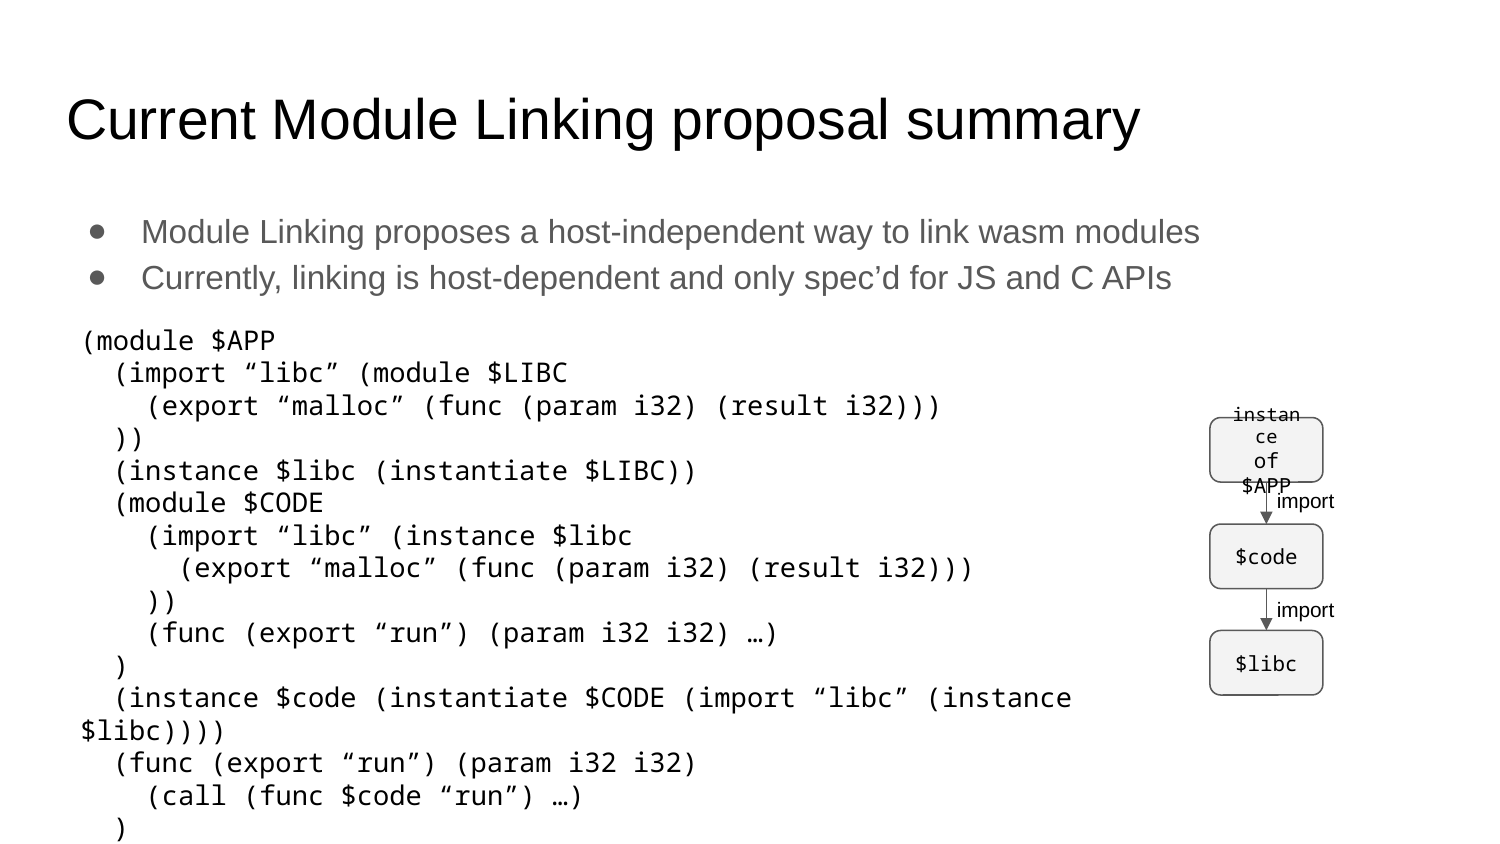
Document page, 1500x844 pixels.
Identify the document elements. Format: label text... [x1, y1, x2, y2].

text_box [1209, 539, 1375, 640]
title Current Module Linking proposal summary [51, 72, 1449, 167]
text_box $libc [1209, 647, 1323, 696]
text_box (module $APP (import “libc” (module $LIBC (export “malloc” (func (param i32) (result i32))) )) (instance $libc (instantiate $LIBC)) (module $CODE (import “libc” (instance $libc (export “malloc” (func (param i32) (result i32))) )) (func (export “run”) (param i32 i32) …) ) (instance $code (instantiate $CODE (import “libc” (instance $libc)))) (func (export “run”) (param i32 i32) (call (func $code “run”) …) ) ) [65, 346, 1162, 844]
list Module Linking proposes a host-independent way to link wasm modules Currently, linking is host-dependent and only spec’d for JS and C APIs [51, 189, 1449, 346]
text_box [1209, 417, 1375, 532]
